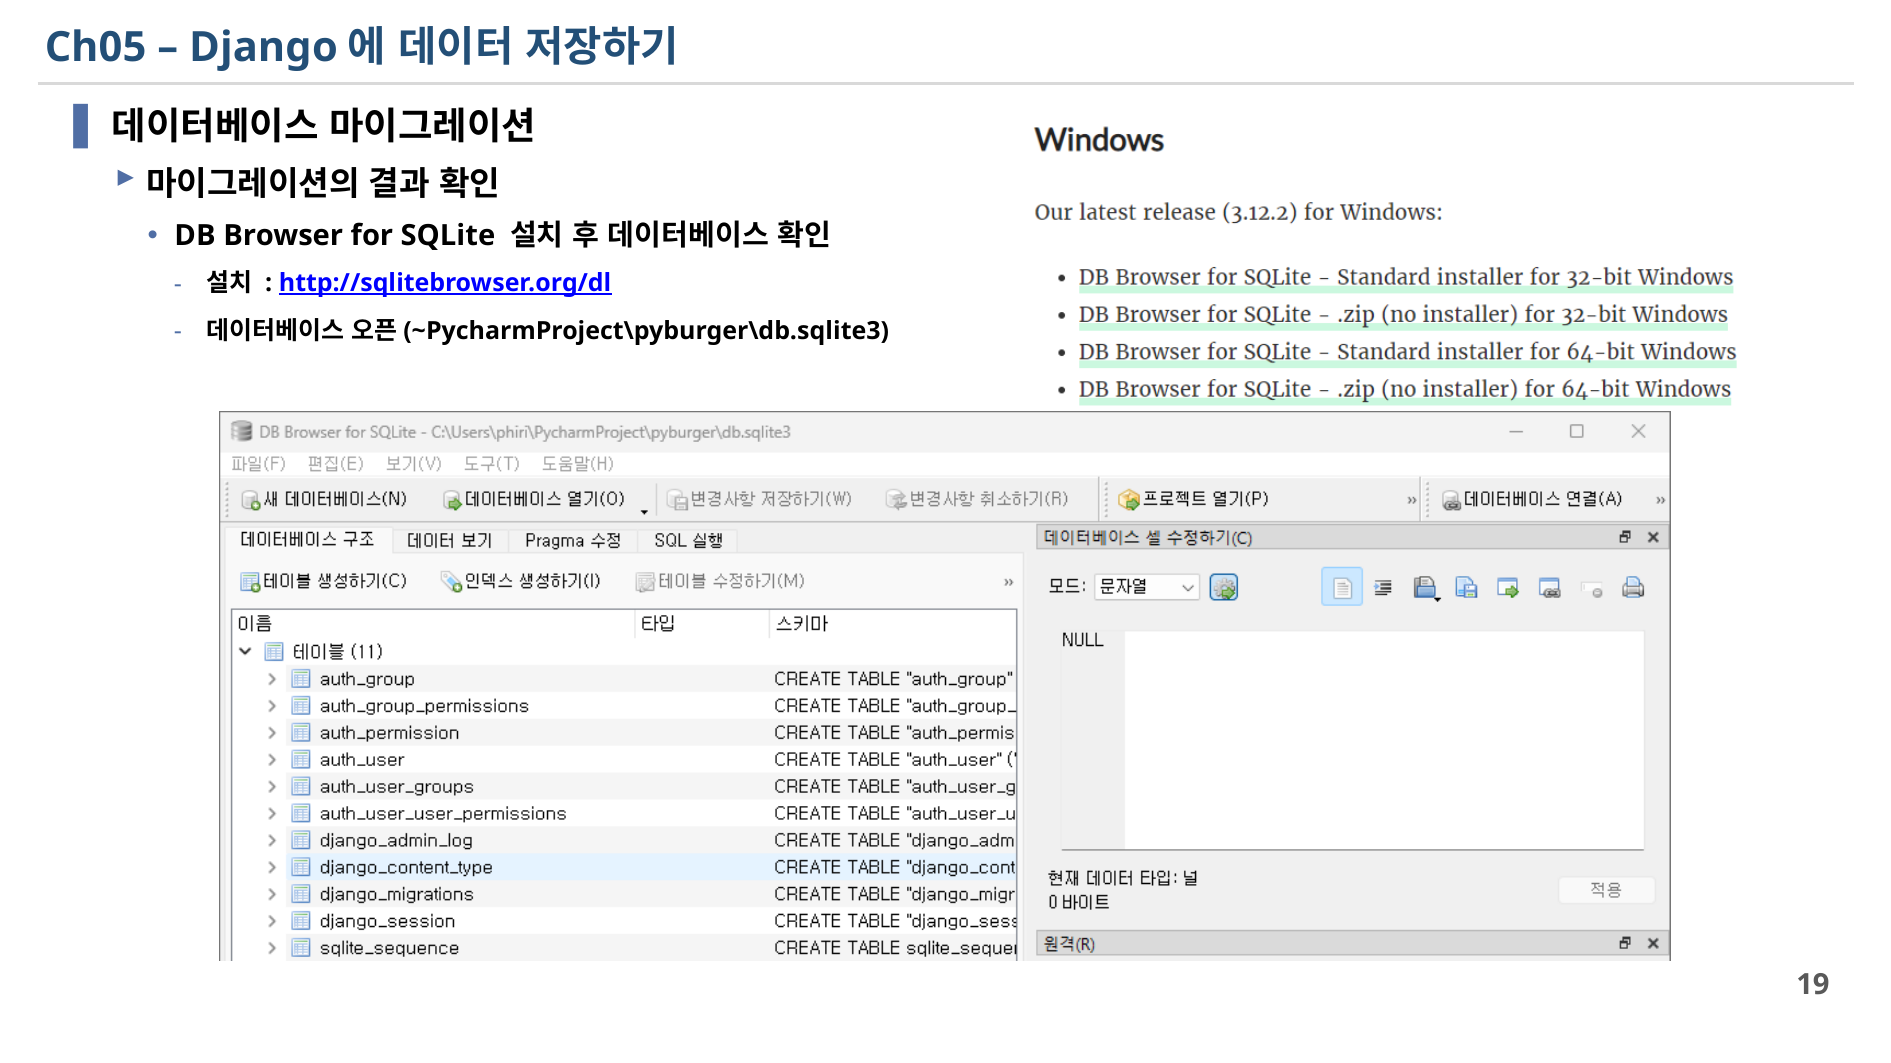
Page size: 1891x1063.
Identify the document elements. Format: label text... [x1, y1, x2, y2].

slide_number 19 [1703, 956, 1845, 1014]
title Ch05 – Django에 데이터 저장하기 [29, 11, 1809, 78]
list 데이터베이스 마이그레이션 마이그레이션의 결과 확인 DB Browser for SQLite 설치 후 데이터베이스 확인 설치 : http://sqlitebrowser.org/dl 데이터베이스 오픈(~PycharmProject\pyburger\db.sqlite3) [43, 94, 1809, 544]
picture [219, 122, 1740, 962]
